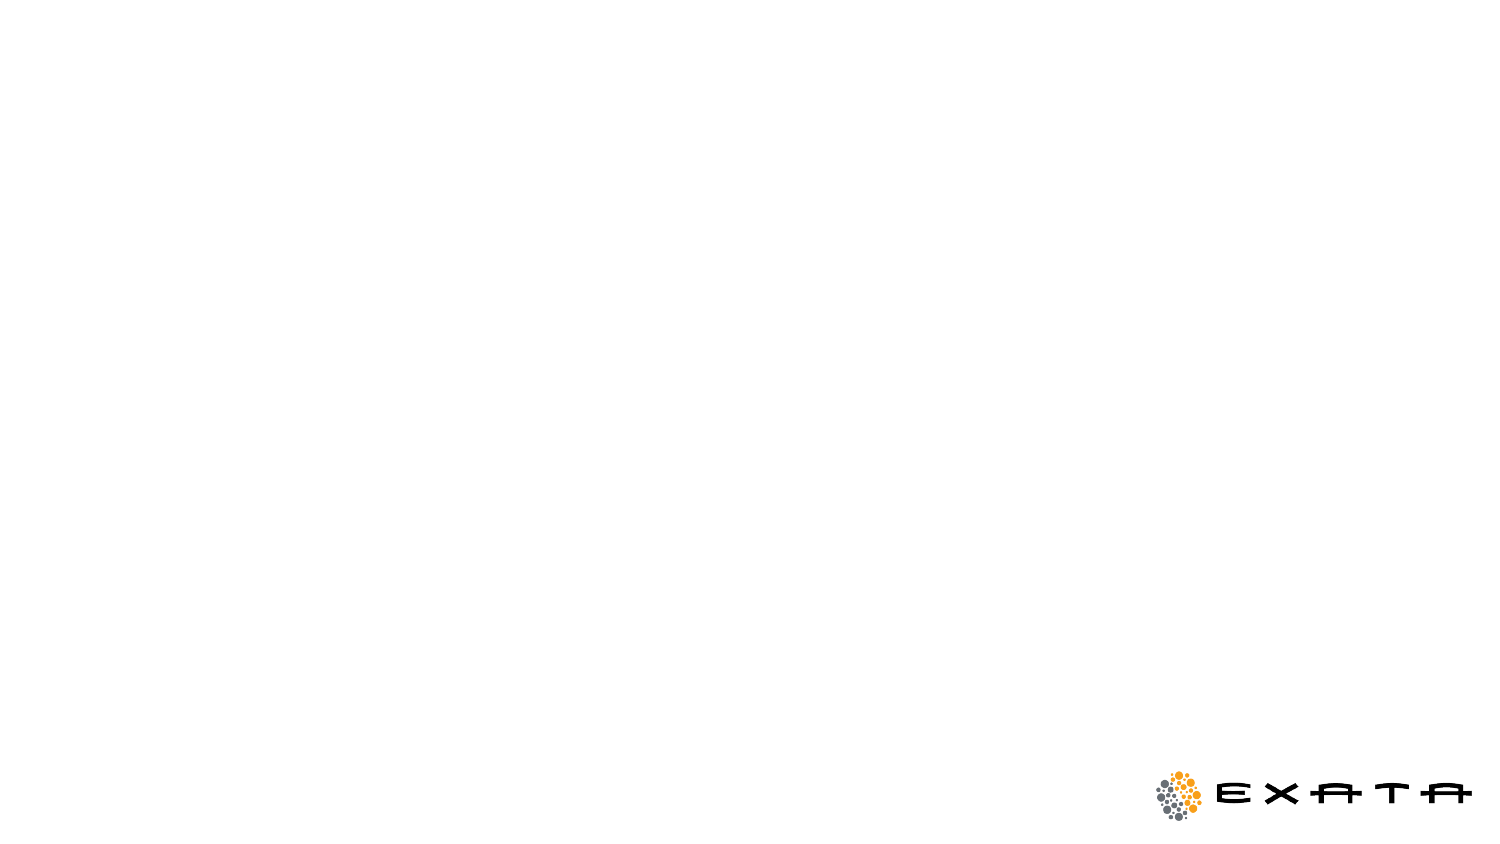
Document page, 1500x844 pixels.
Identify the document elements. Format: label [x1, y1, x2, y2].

picture [1156, 771, 1472, 821]
